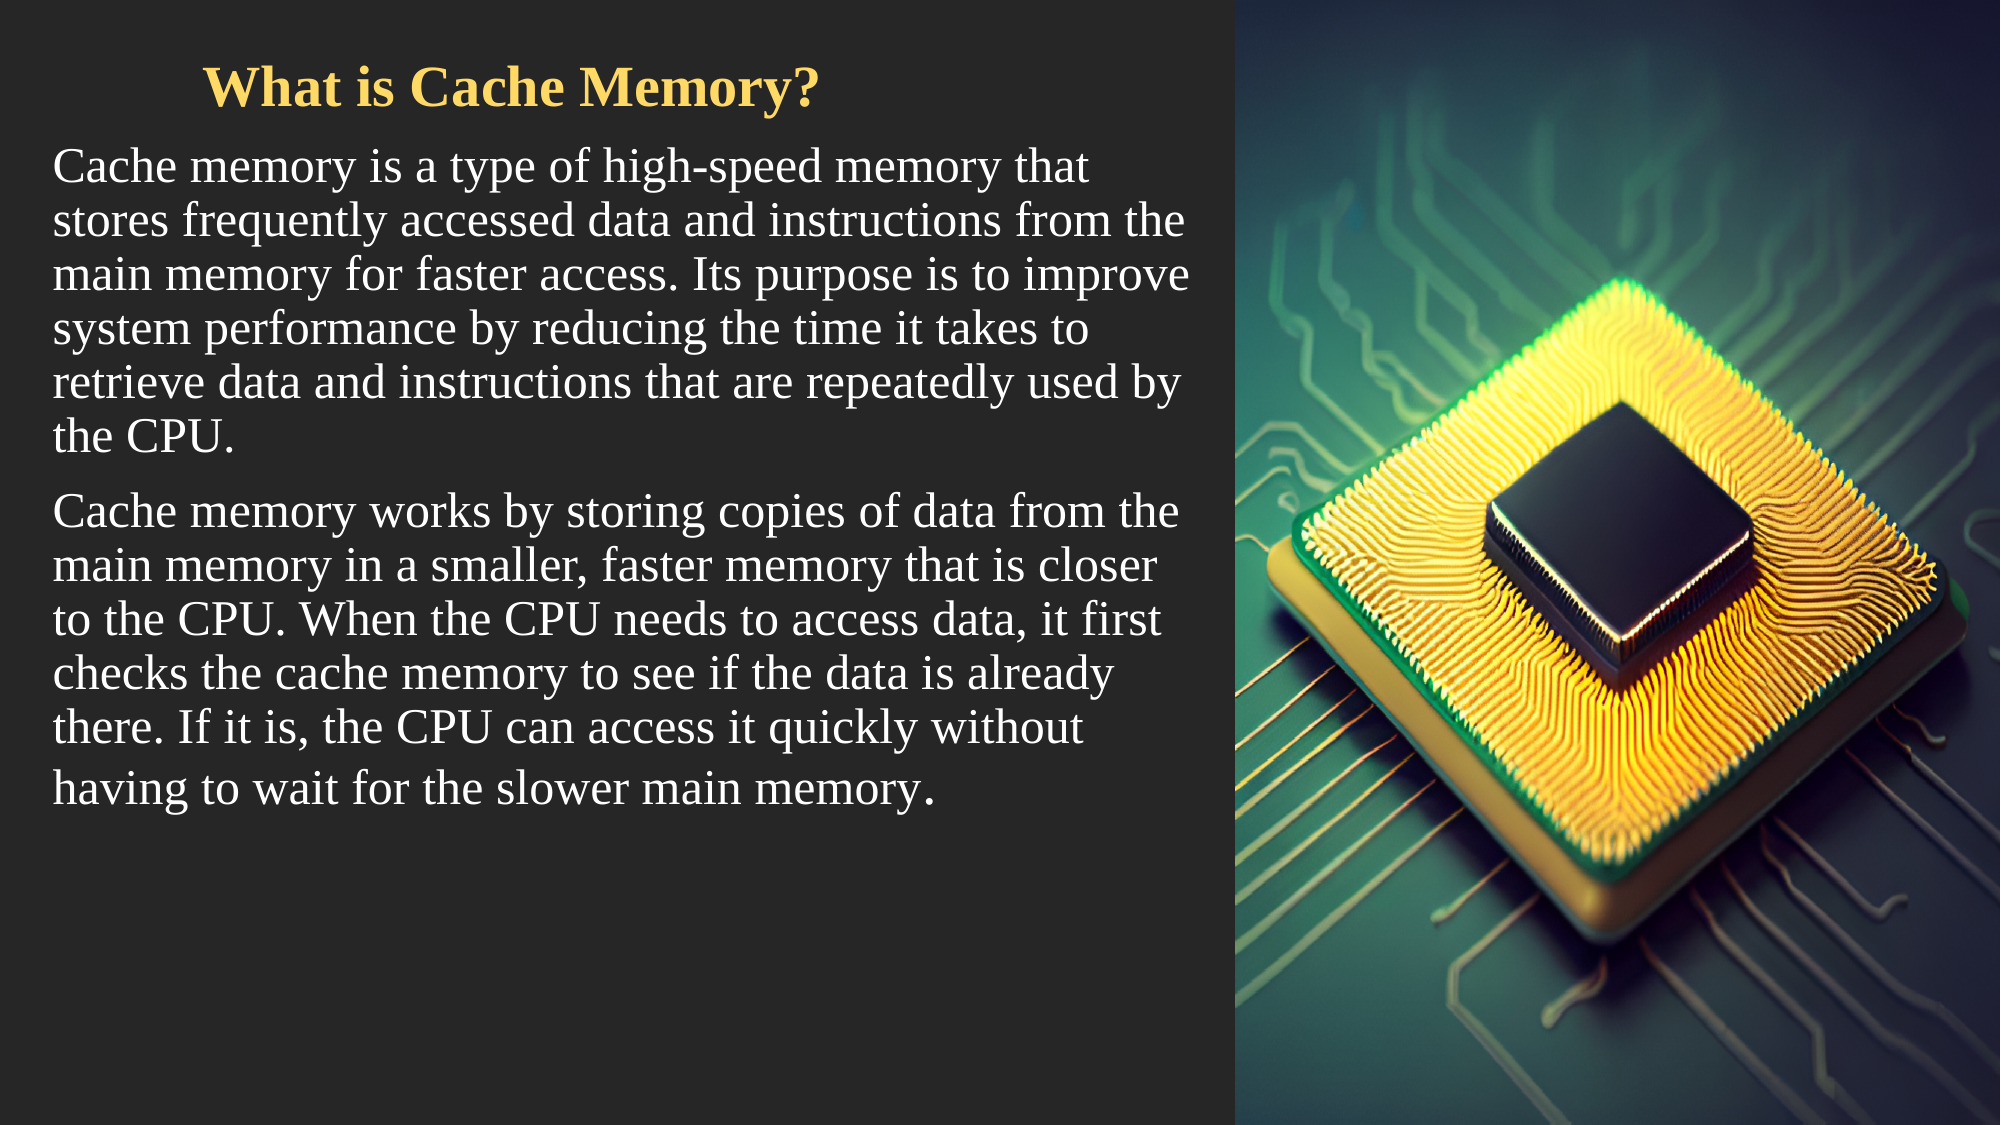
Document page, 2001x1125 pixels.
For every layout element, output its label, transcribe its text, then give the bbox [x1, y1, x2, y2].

list What is Cache Memory? Cache memory is a type of high-speed memory that stores frequently accessed data and instructions from the main memory for faster access. Its purpose is to improve system performance by reducing the time it takes to retrieve data and instructions that are repeatedly used by the CPU. Cache memory works by storing copies of data from the main memory in a smaller, faster memory that is closer to the CPU. When the CPU needs to access data, it first checks the cache memory to see if the data is already there. If it is, the CPU can access it quickly without having to wait for the slower main memory. [37, 48, 1221, 1125]
picture [1235, 0, 2000, 1125]
